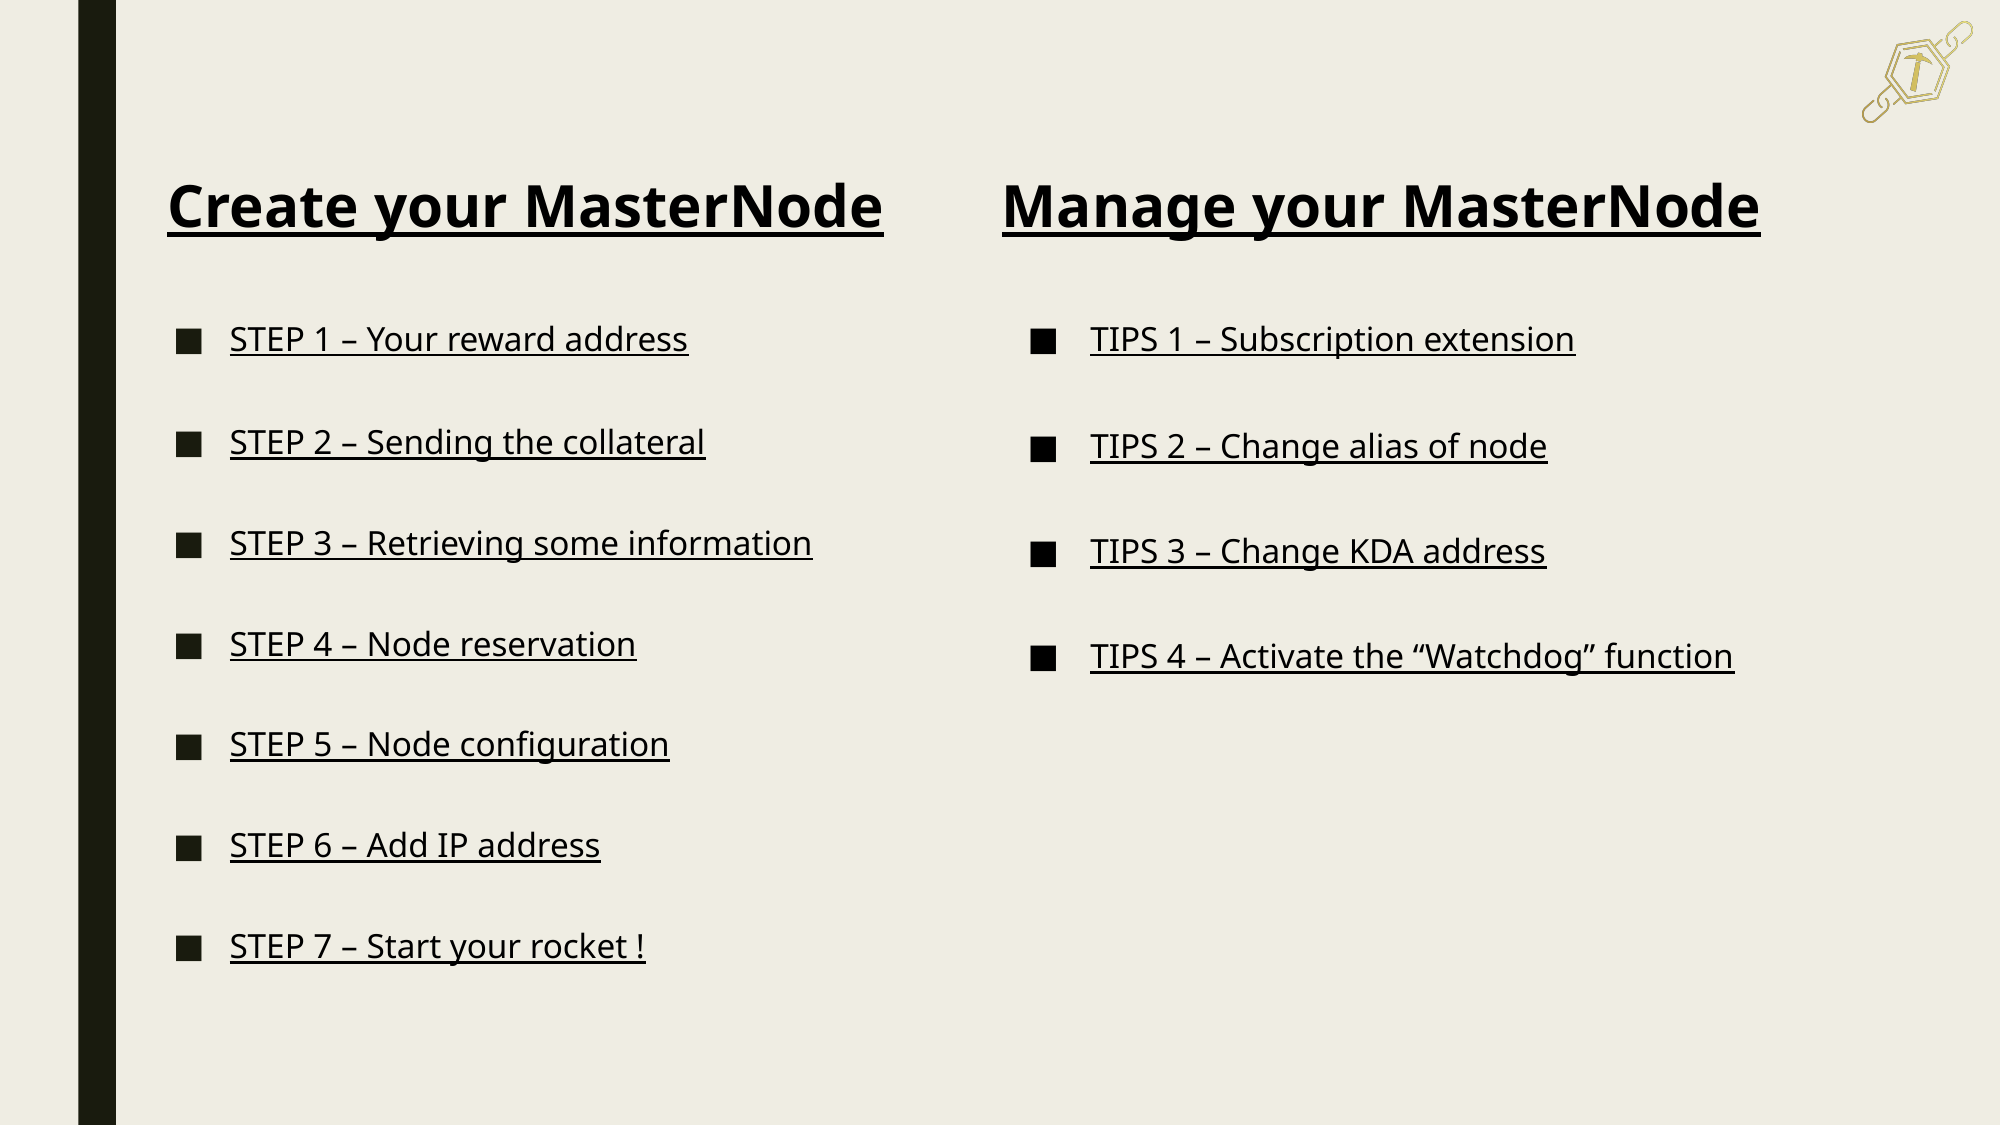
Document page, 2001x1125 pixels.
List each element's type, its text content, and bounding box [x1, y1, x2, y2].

text_box Manage your MasterNode [986, 167, 1821, 235]
text_box Create your MasterNode [152, 167, 986, 235]
text_box TIPS 1 – Subscription extension TIPS 2 – Change alias of node TIPS 3 – Change KDA address TIPS 4 – Activate the “Watchdog” function [1012, 310, 1873, 1086]
list STEP 1 – Your reward address STEP 2 – Sending the collateral STEP 3 – Retrieving some information STEP 4 – Node reservation STEP 5 – Node configuration STEP 6 – Add IP address STEP 7 – Start your rocket ! [139, 310, 1000, 1086]
picture [1862, 21, 1973, 123]
